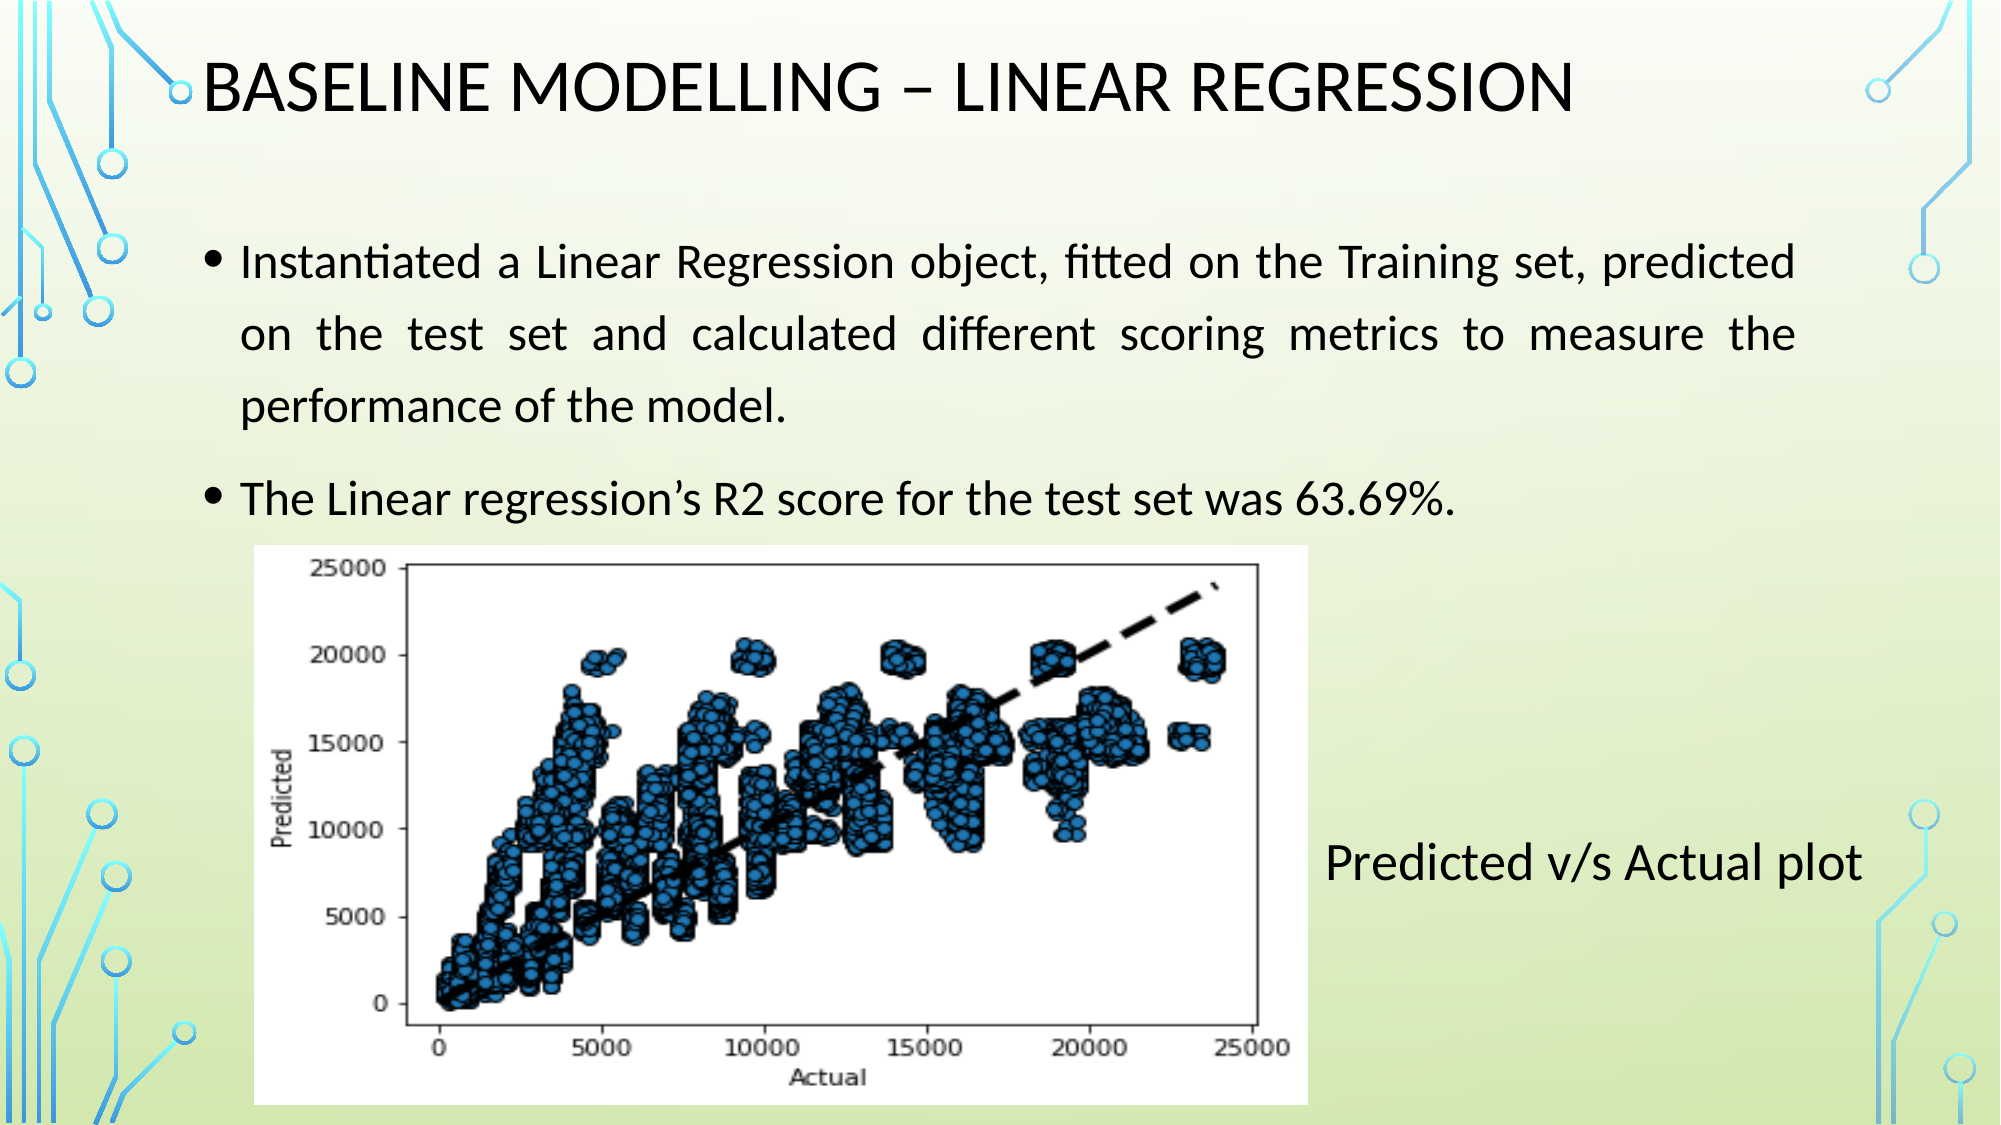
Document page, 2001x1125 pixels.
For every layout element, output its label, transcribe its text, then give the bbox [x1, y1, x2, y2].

picture [254, 545, 1309, 1105]
text_box Predicted v/s Actual plot [1310, 818, 1881, 899]
title Baseline modelling – Linear Regression [187, 0, 1813, 208]
list Instantiated a Linear Regression object, fitted on the Training set, predicted on the test set and calculated different scoring metrics to measure the performance of the model. The Linear regression’s R2 score for the test set was 63.69%. [187, 208, 1813, 563]
